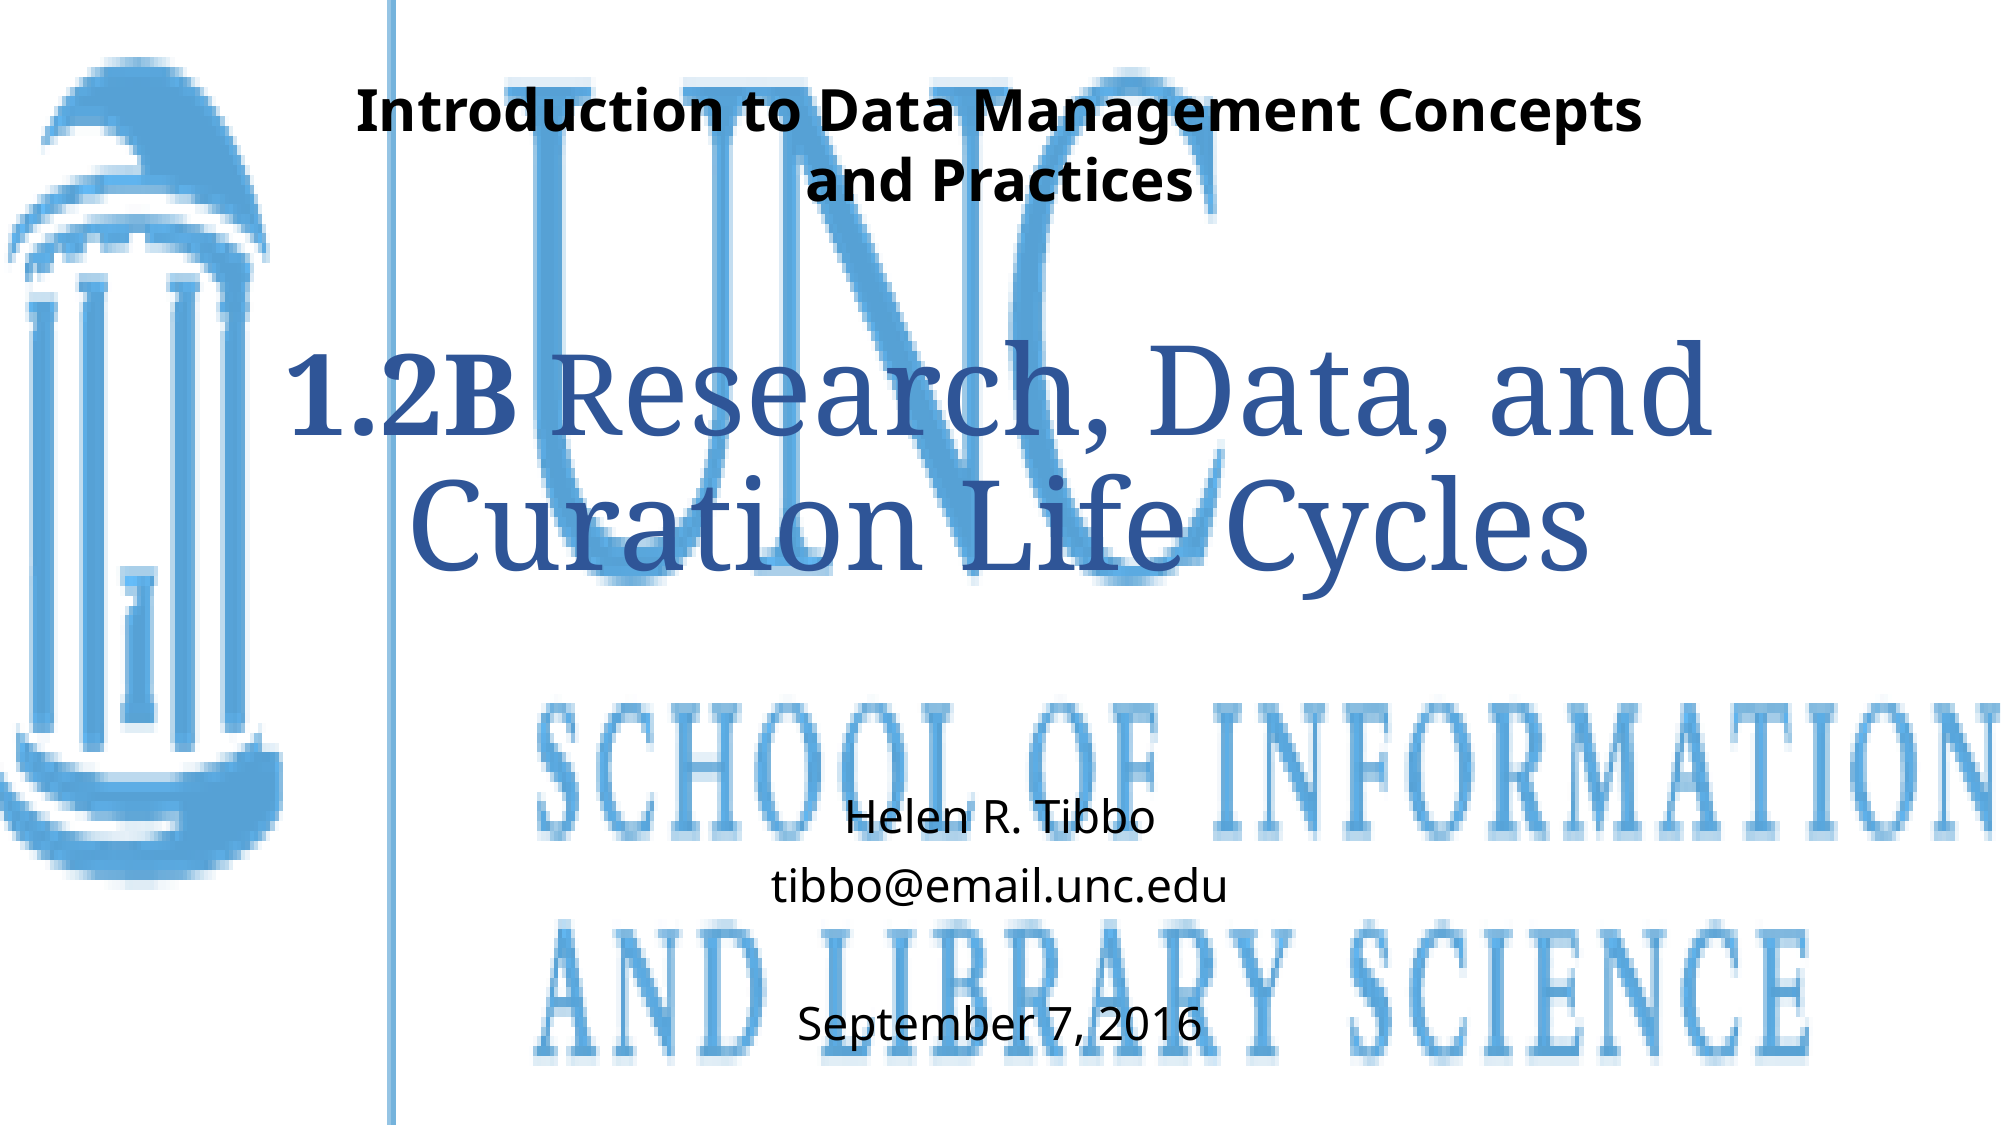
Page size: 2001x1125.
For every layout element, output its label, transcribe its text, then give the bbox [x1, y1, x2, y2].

title 1.2B Research, Data, and Curation Life Cycles [65, 198, 1935, 708]
subtitle Helen R. Tibbo tibbo@email.unc.edu September 7, 2016 [437, 786, 1563, 1059]
text_box Introduction to Data Management Concepts and Practices [306, 65, 1694, 221]
picture [0, 0, 2001, 1125]
